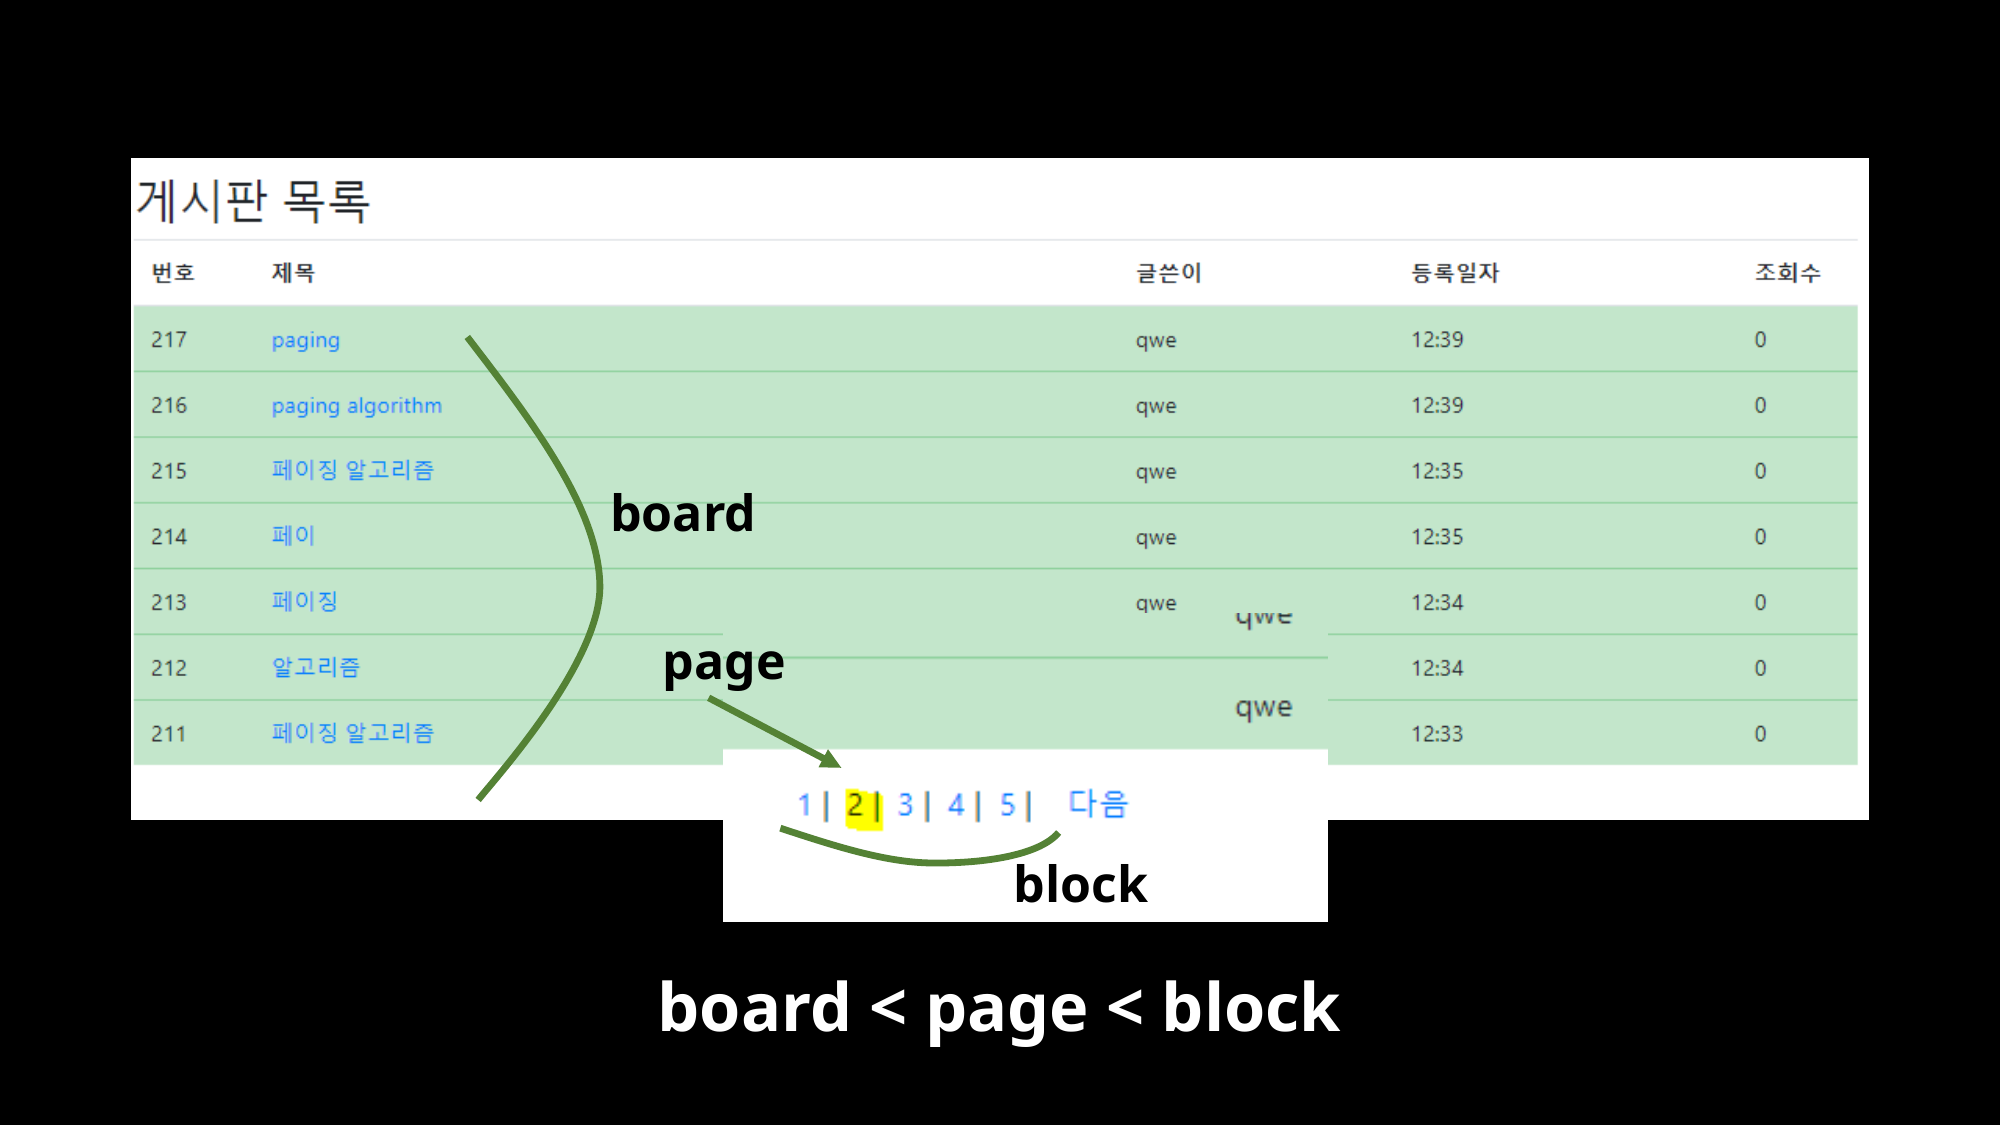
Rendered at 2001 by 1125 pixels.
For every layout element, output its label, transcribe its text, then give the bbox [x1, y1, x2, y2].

picture [131, 158, 1869, 922]
text_box board < page < block [642, 957, 1357, 1053]
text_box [708, 697, 842, 768]
